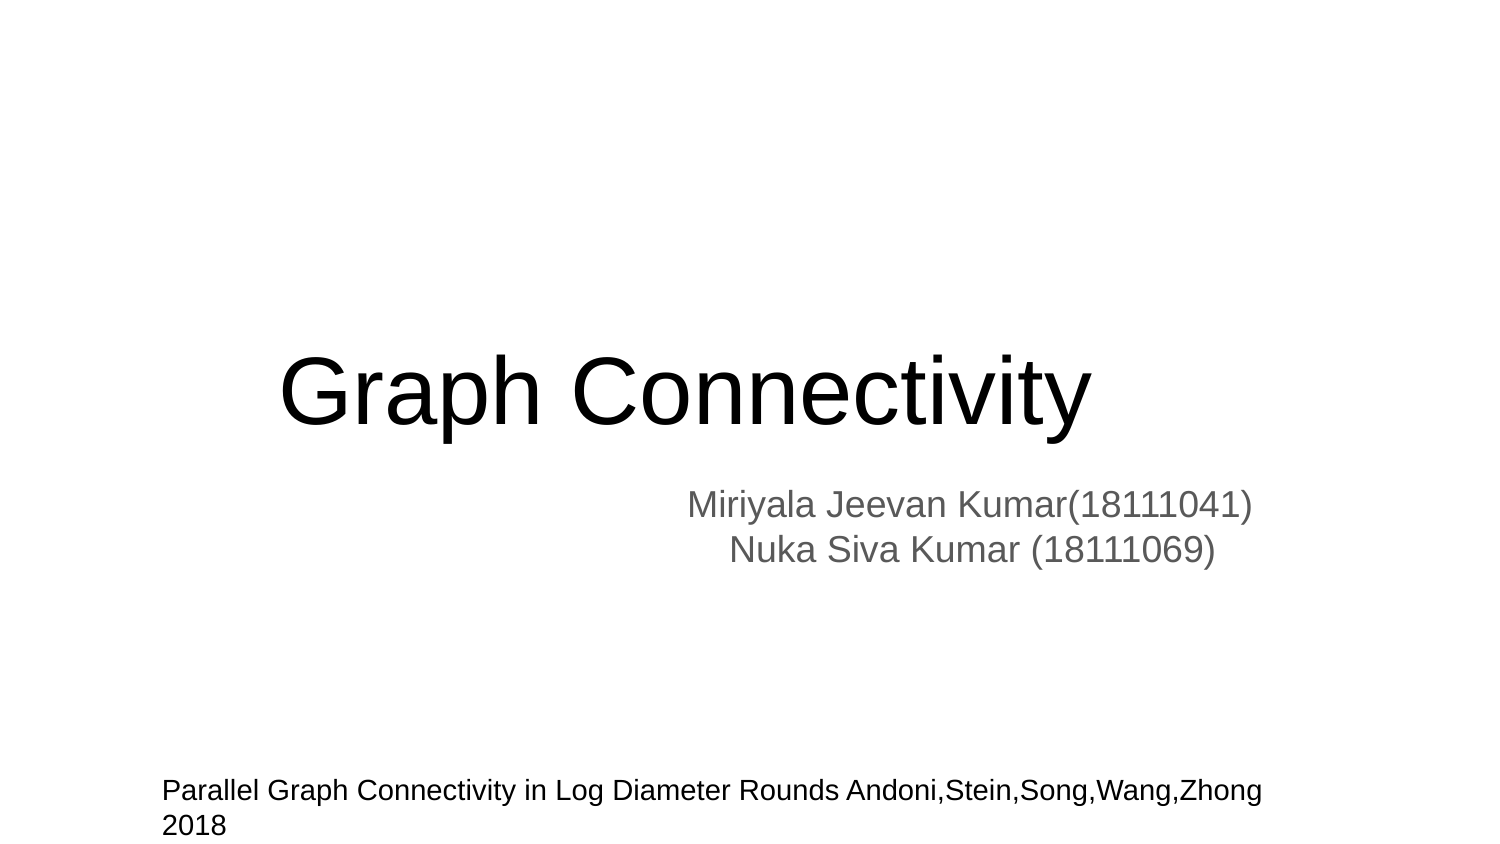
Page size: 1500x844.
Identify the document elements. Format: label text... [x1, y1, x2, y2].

text_box Parallel Graph Connectivity in Log Diameter Rounds Andoni,Stein,Song,Wang,Zhong 2018 [146, 756, 1351, 831]
title Graph Connectivity [51, 122, 1449, 459]
subtitle Miriyala Jeevan Kumar(18111041) Nuka Siva Kumar (18111069) [51, 464, 1449, 595]
